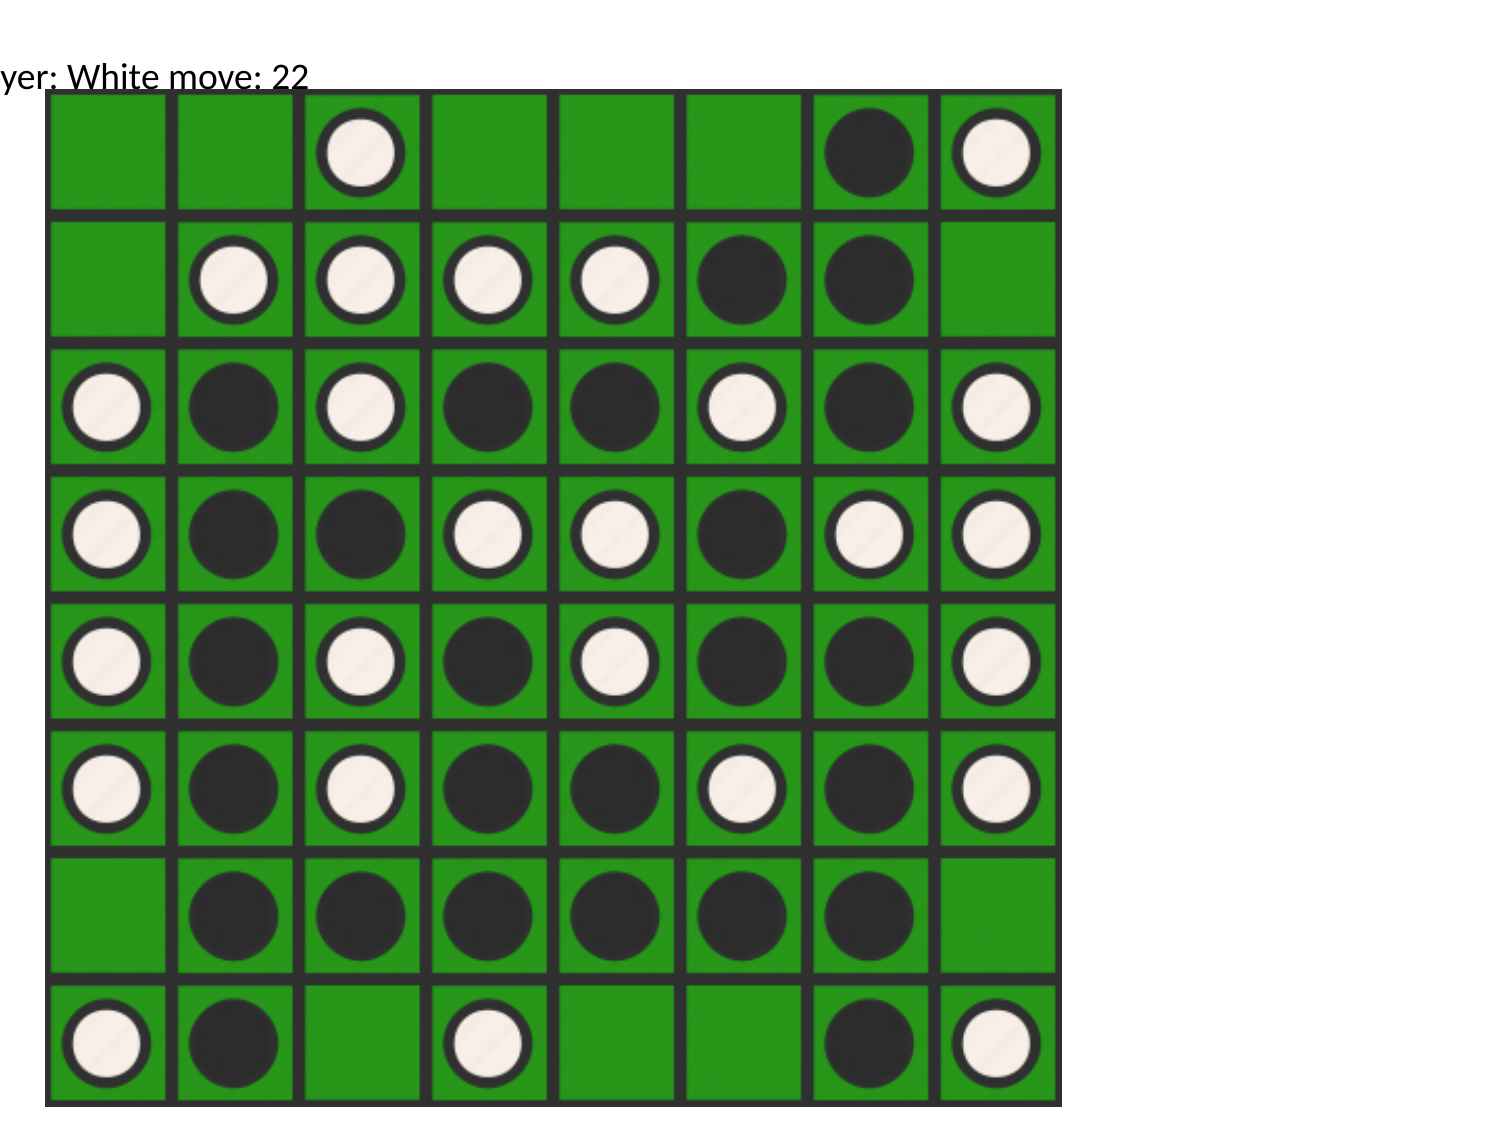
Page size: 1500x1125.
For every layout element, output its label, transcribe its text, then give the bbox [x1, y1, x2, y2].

picture [44, 89, 1062, 1107]
text_box turn: 48 player: White move: 22 [0, 44, 325, 105]
